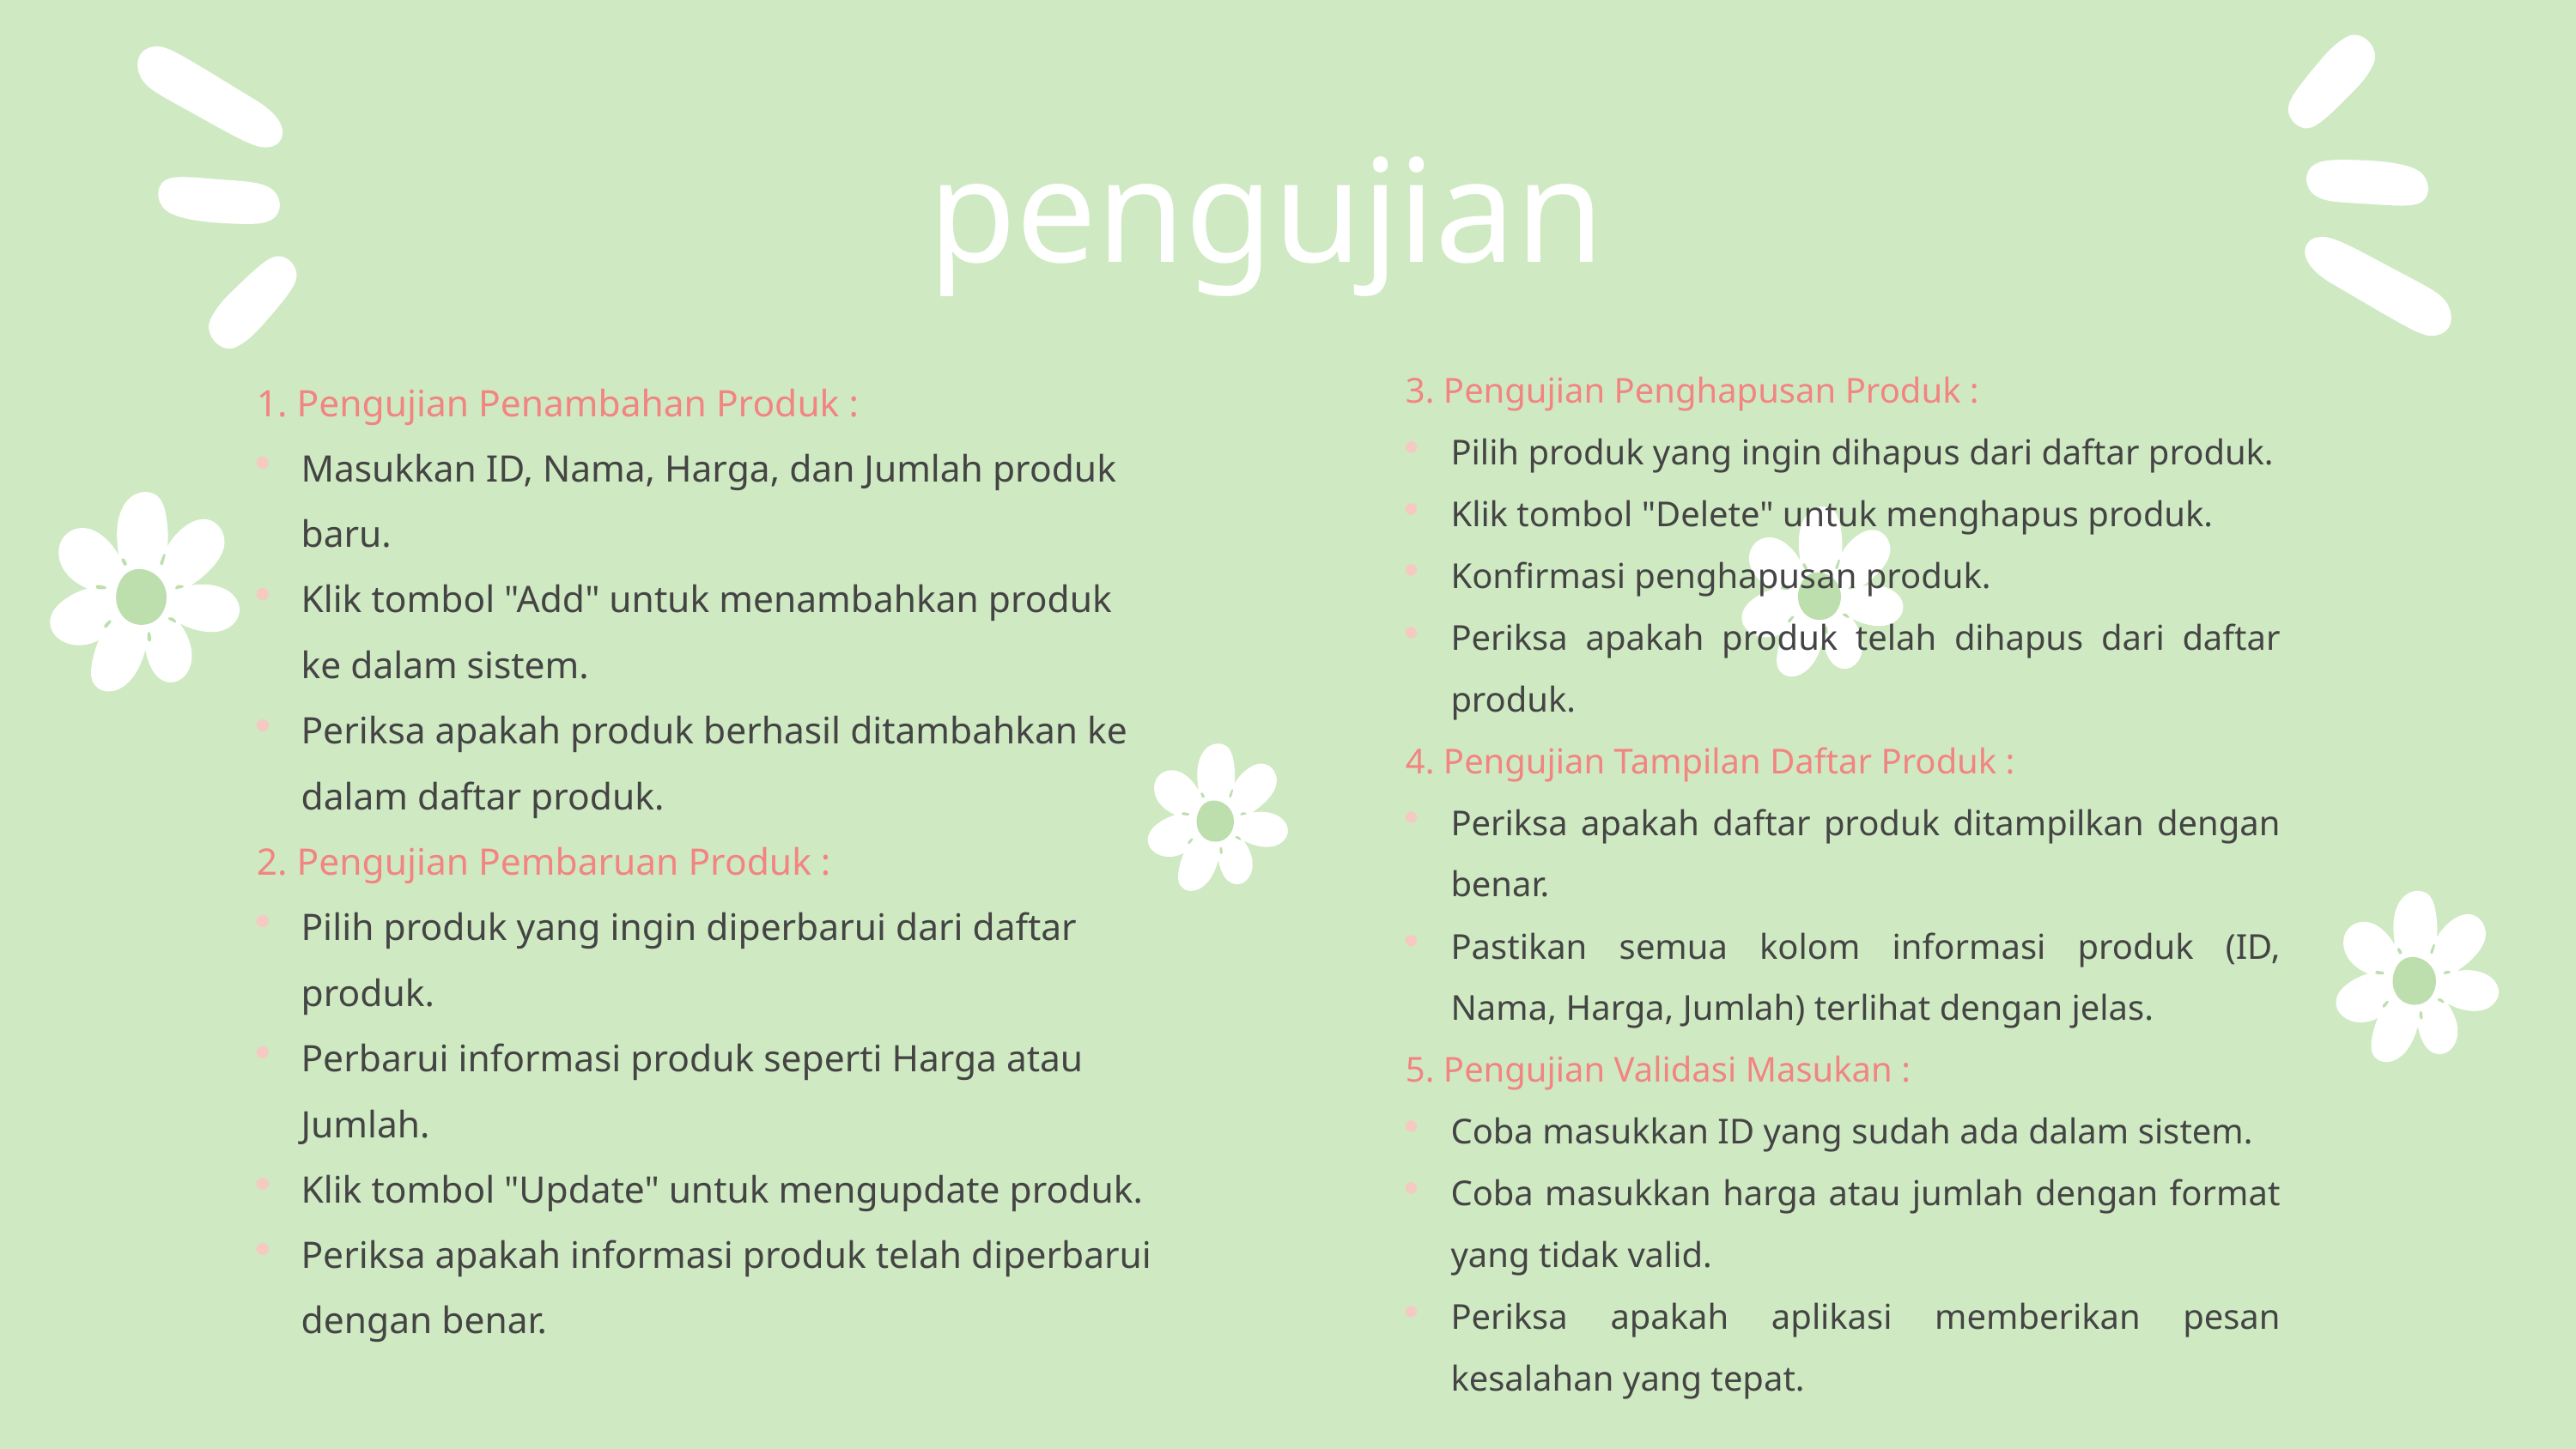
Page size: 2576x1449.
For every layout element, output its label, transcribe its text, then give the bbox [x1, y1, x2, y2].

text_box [119, 36, 304, 331]
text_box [1147, 743, 1289, 892]
list 1. Pengujian Penambahan Produk : Masukkan ID, Nama, Harga, dan Jumlah produk baru. Klik tombol "Add" untuk menambahkan produk ke dalam sistem. Periksa apakah produk berhasil ditambahkan ke dalam daftar produk. 2. Pengujian Pembaruan Produk : Pilih produk yang ingin diperbarui dari daftar produk. Perbarui informasi produk seperti Harga atau Jumlah. Klik tombol "Update" untuk mengupdate produk. Periksa apakah informasi produk telah diperbarui dengan benar. [243, 351, 1174, 1397]
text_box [2283, 52, 2468, 348]
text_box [2336, 890, 2500, 1063]
list 3. Pengujian Penghapusan Produk : Pilih produk yang ingin dihapus dari daftar produk. Klik tombol "Delete" untuk menghapus produk. Konfirmasi penghapusan produk. Periksa apakah produk telah dihapus dari daftar produk. 4. Pengujian Tampilan Daftar Produk : Periksa apakah daftar produk ditampilkan dengan benar. Pastikan semua kolom informasi produk (ID, Nama, Harga, Jumlah) terlihat dengan jelas. 5. Pengujian Validasi Masukan : Coba masukkan ID yang sudah ada dalam sistem. Coba masukkan harga atau jumlah dengan format yang tidak valid. Periksa apakah aplikasi memberikan pesan kesalahan yang tepat. [1392, 342, 2295, 1449]
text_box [49, 491, 240, 692]
text_box pengujian [307, 85, 2249, 292]
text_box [1741, 506, 1904, 677]
